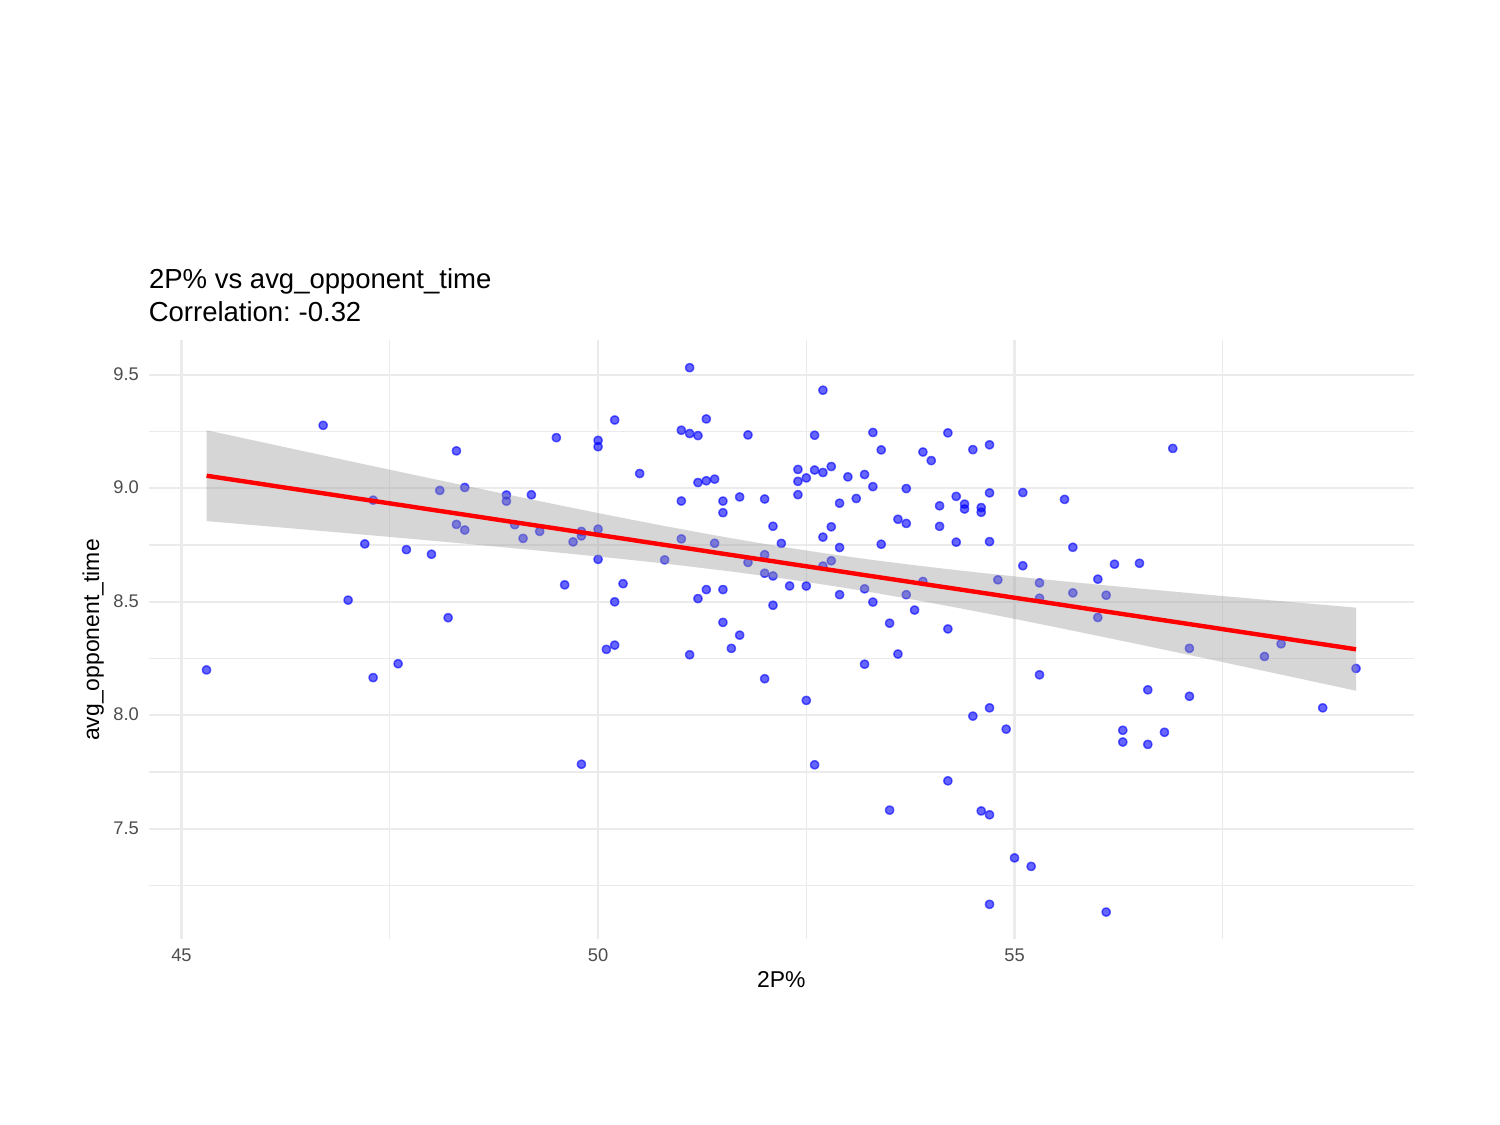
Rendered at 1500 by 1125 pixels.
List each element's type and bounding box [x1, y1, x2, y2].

text_box [74, 262, 1426, 1006]
